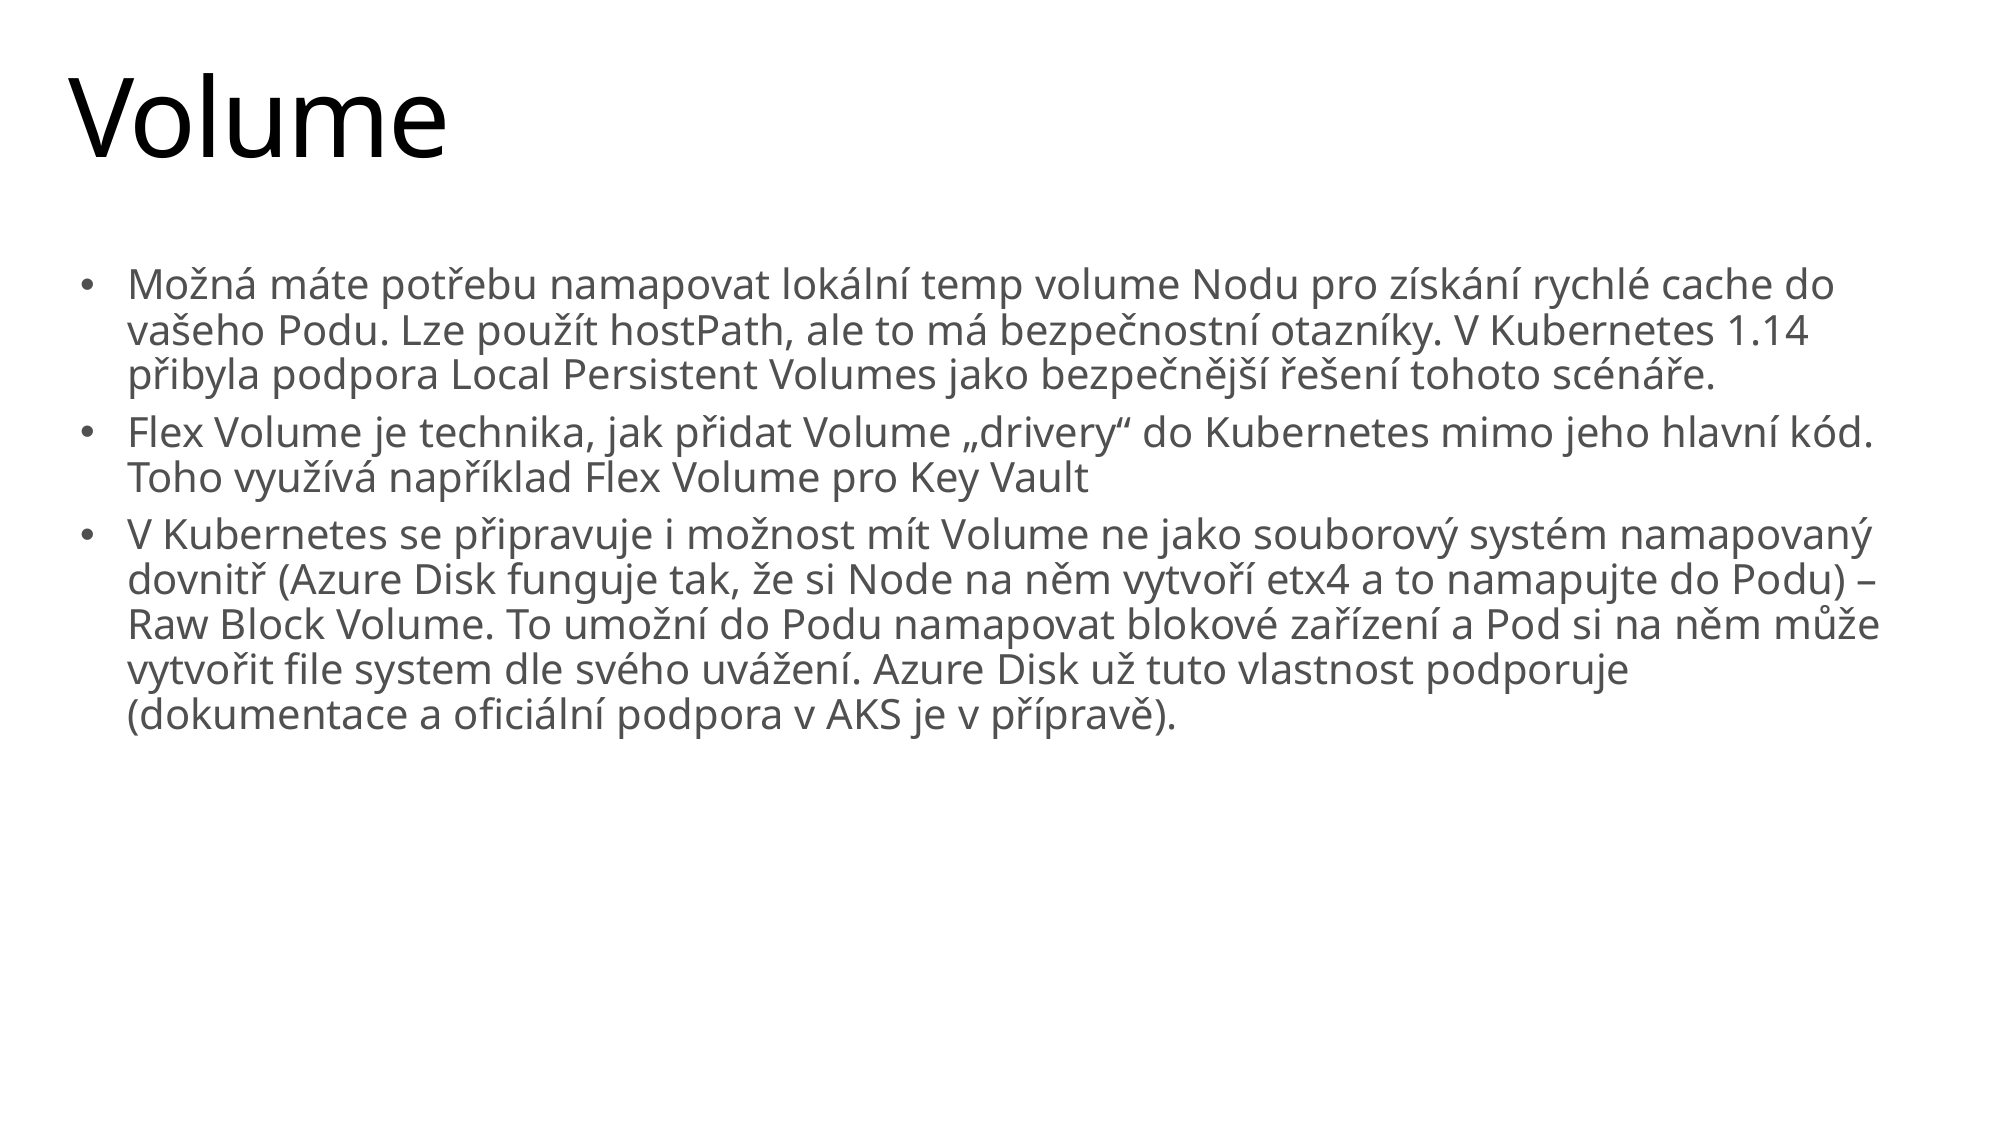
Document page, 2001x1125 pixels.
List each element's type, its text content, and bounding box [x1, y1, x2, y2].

title Volume [44, 47, 1957, 196]
text_box Možná máte potřebu namapovat lokální temp volume Nodu pro získání rychlé cache do vašeho Podu. Lze použít hostPath, ale to má bezpečnostní otazníky. V Kubernetes 1.14 přibyla podpora Local Persistent Volumes jako bezpečnější řešení tohoto scénáře. Flex Volume je technika, jak přidat Volume „drivery“ do Kubernetes mimo jeho hlavní kód. Toho využívá například Flex Volume pro Key Vault V Kubernetes se připravuje i možnost mít Volume ne jako souborový systém namapovaný dovnitř (Azure Disk funguje tak, že si Node na něm vytvoří etx4 a to namapujte do Podu) – Raw Block Volume. To umožní do Podu namapovat blokové zařízení a Pod si na něm může vytvořit file system dle svého uvážení. Azure Disk už tuto vlastnost podporuje (dokumentace a oficiální podpora v AKS je v přípravě). [0, 240, 1935, 821]
